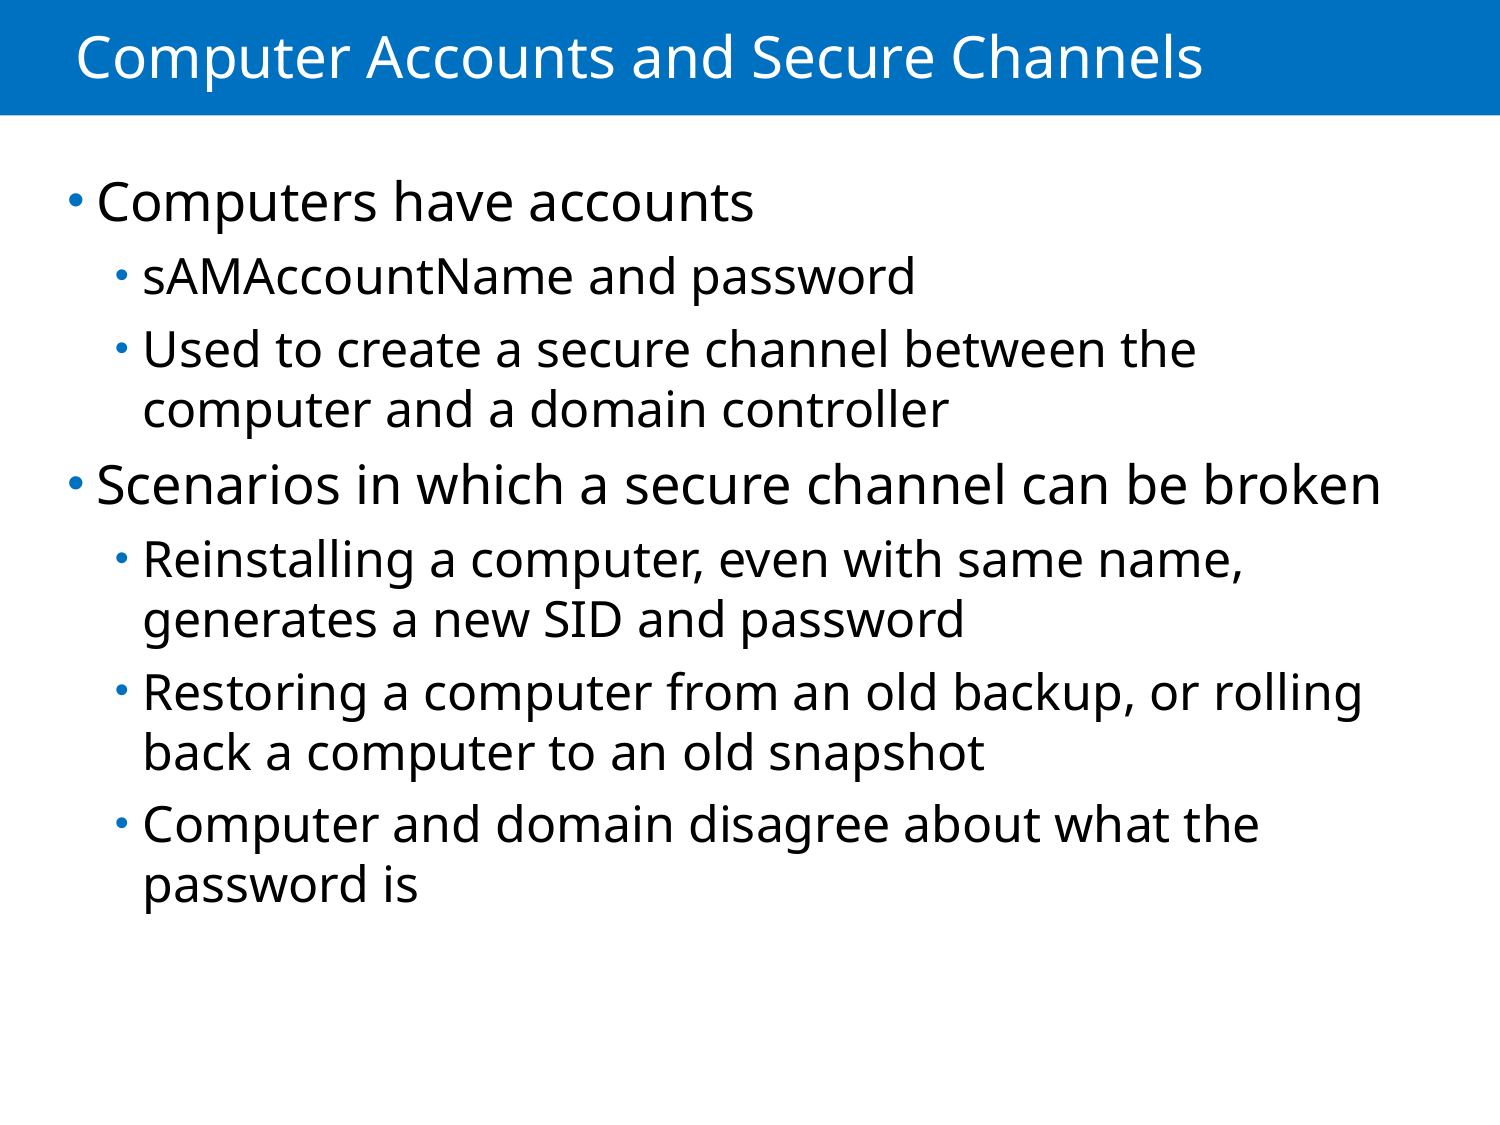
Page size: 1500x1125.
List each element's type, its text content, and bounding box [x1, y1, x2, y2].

title Computer Accounts and Secure Channels [75, 0, 1351, 122]
text_box Computers have accounts sAMAccountName and password Used to create a secure channel between the computer and a domain controller Scenarios in which a secure channel can be broken Reinstalling a computer, even with same name, generates a new SID and password Restoring a computer from an old backup, or rolling back a computer to an old snapshot Computer and domain disagree about what the password is [67, 167, 1400, 1012]
